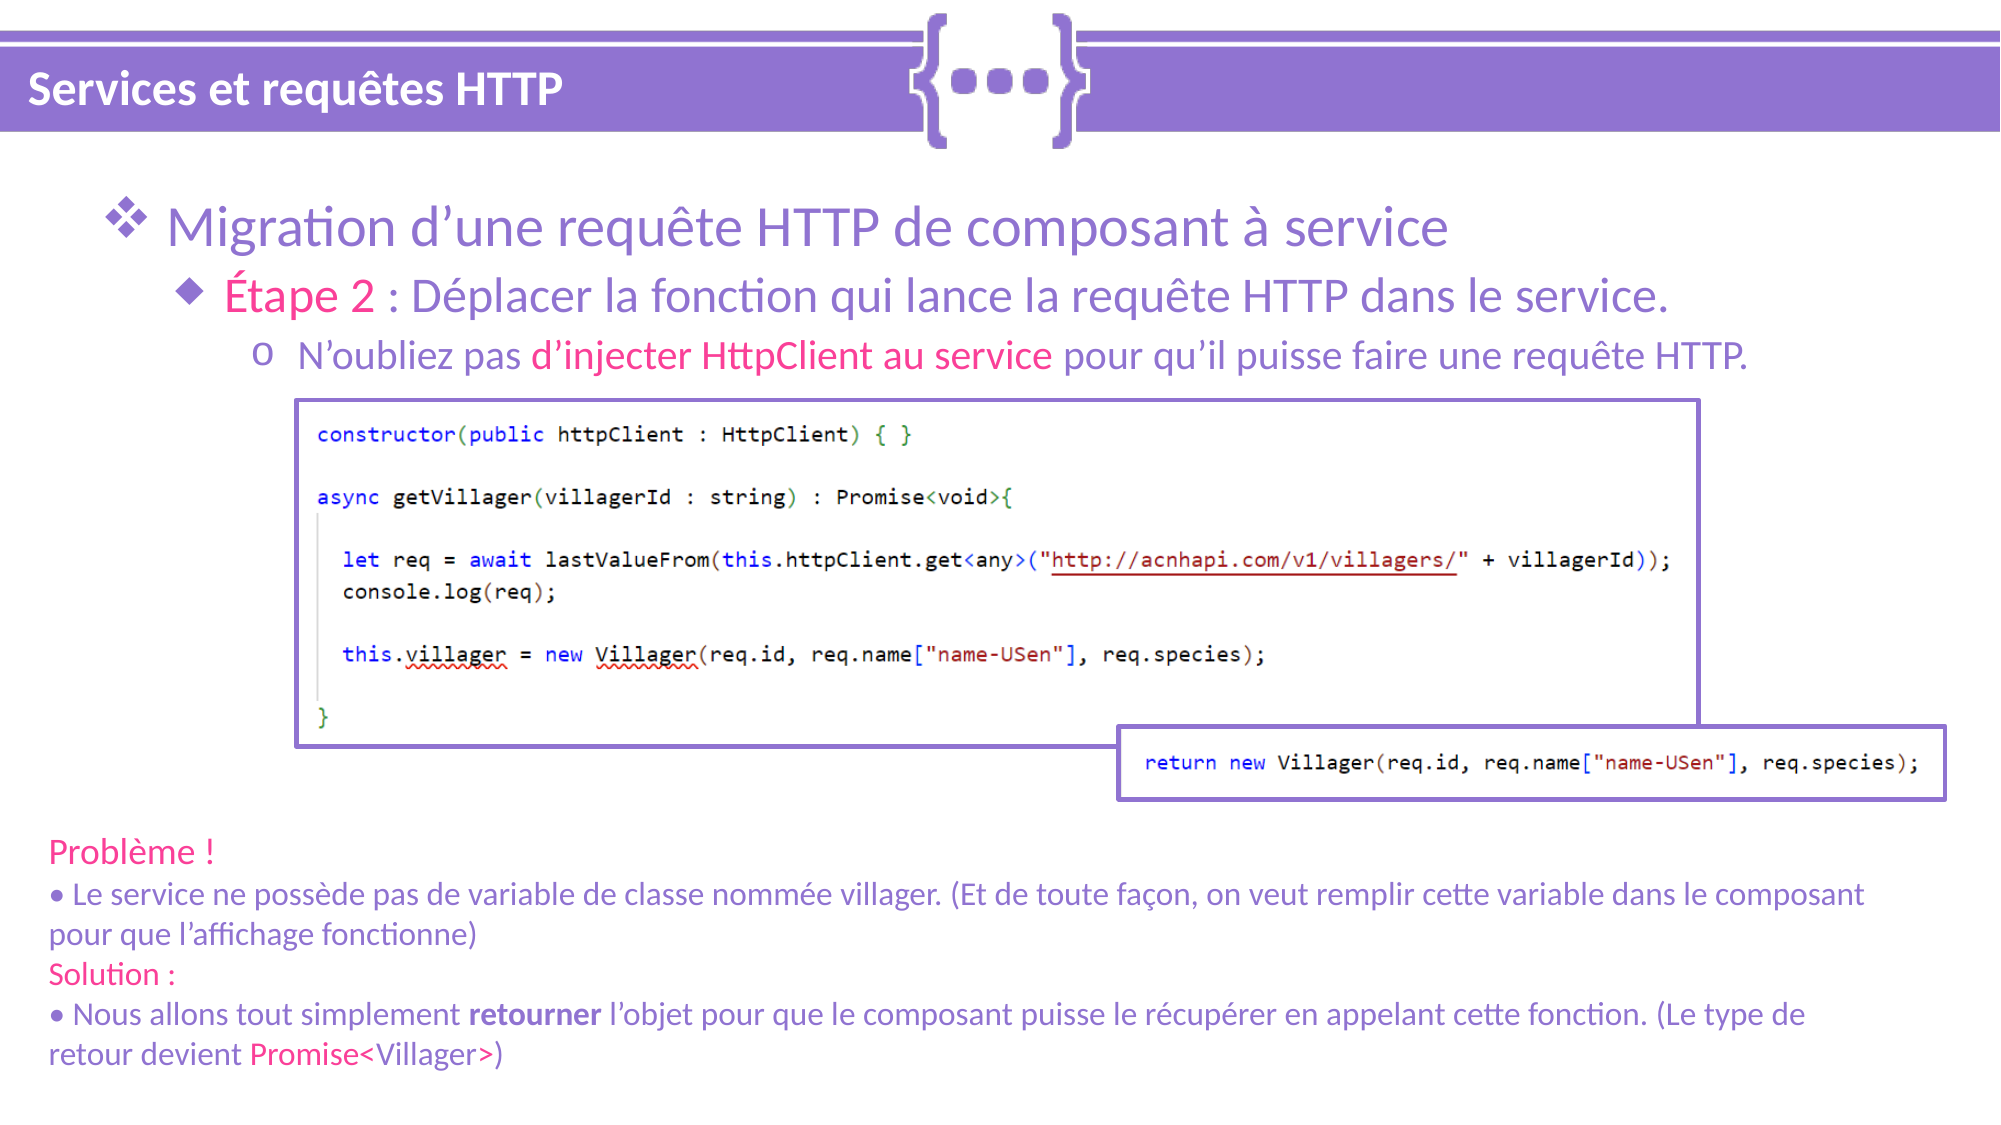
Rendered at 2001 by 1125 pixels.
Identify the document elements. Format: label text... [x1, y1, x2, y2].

picture [0, 3, 2000, 160]
picture [298, 402, 1943, 797]
text_box Problème ! • Le service ne possède pas de variable de classe nommée villager. (Et de toute façon, on veut remplir cette variable dans le composant pour que l’affichage fonctionne) Solution : • Nous allons tout simplement retourner l’objet pour que le composant puisse le récupérer en appelant cette fonction. (Le type de retour devient Promise<Villager>) [33, 819, 1910, 1079]
list Migration d’une requête HTTP de composant à service Étape 2 : Déplacer la fonction qui lance la requête HTTP dans le service. N’oubliez pas d’injecter HttpClient au service pour qu’il puisse faire une requête HTTP. [85, 188, 1910, 819]
title Services et requêtes HTTP [12, 58, 913, 120]
